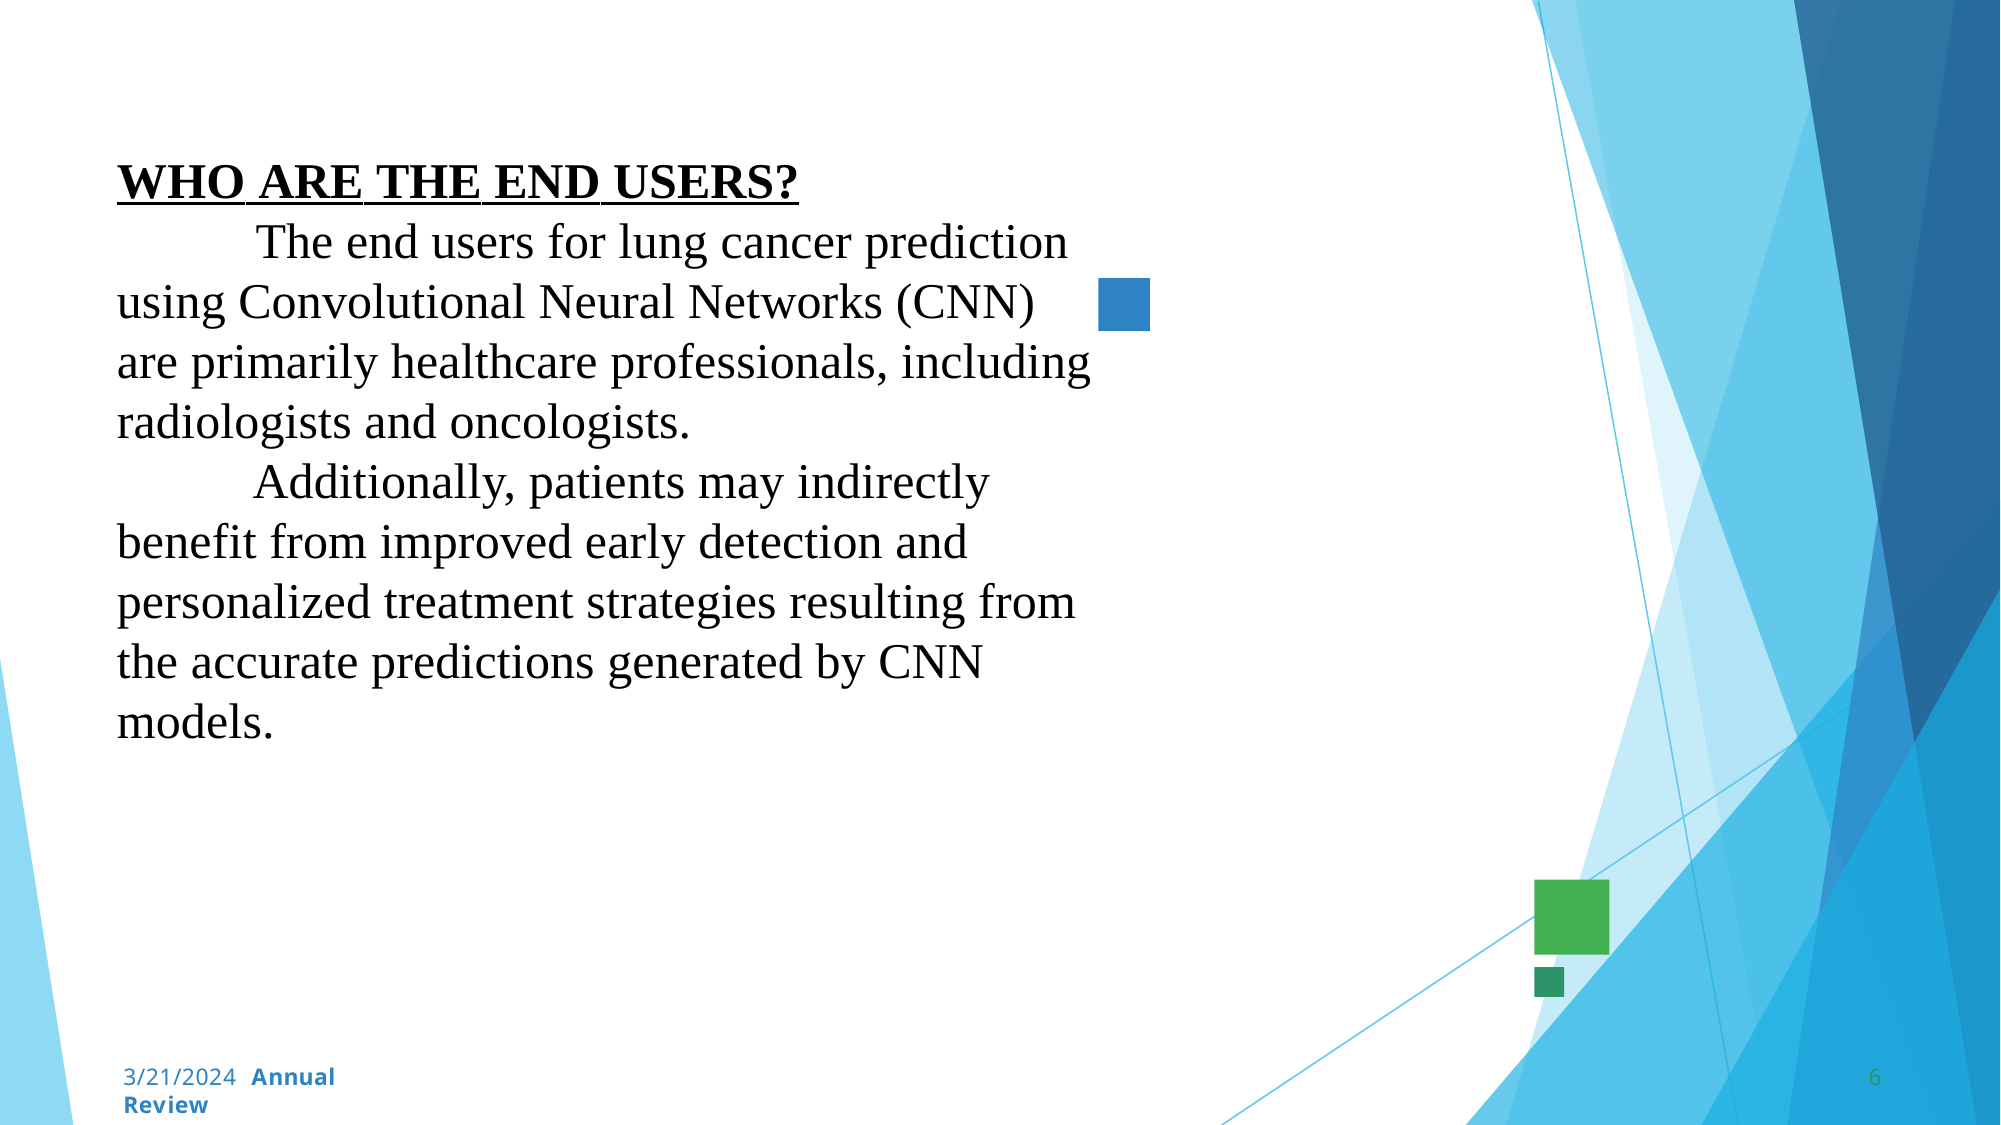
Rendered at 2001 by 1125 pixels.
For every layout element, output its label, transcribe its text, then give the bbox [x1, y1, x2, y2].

slide_number 6 [1862, 1061, 1888, 1125]
text_box [1534, 879, 1610, 955]
text_box [1534, 967, 1565, 997]
text_box [1099, 278, 1150, 332]
title WHO ARE THE END USERS? The end users for lung cancer prediction using Convolutional Neural Networks (CNN) are primarily healthcare professionals, including radiologists and oncologists. Additionally, patients may indirectly benefit from improved early detection and personalized treatment strategies resulting from the accurate predictions generated by CNN models. [114, 146, 1099, 750]
text_box 3/21/2024 Annual Review [121, 1101, 417, 1118]
picture [118, 1012, 477, 1093]
